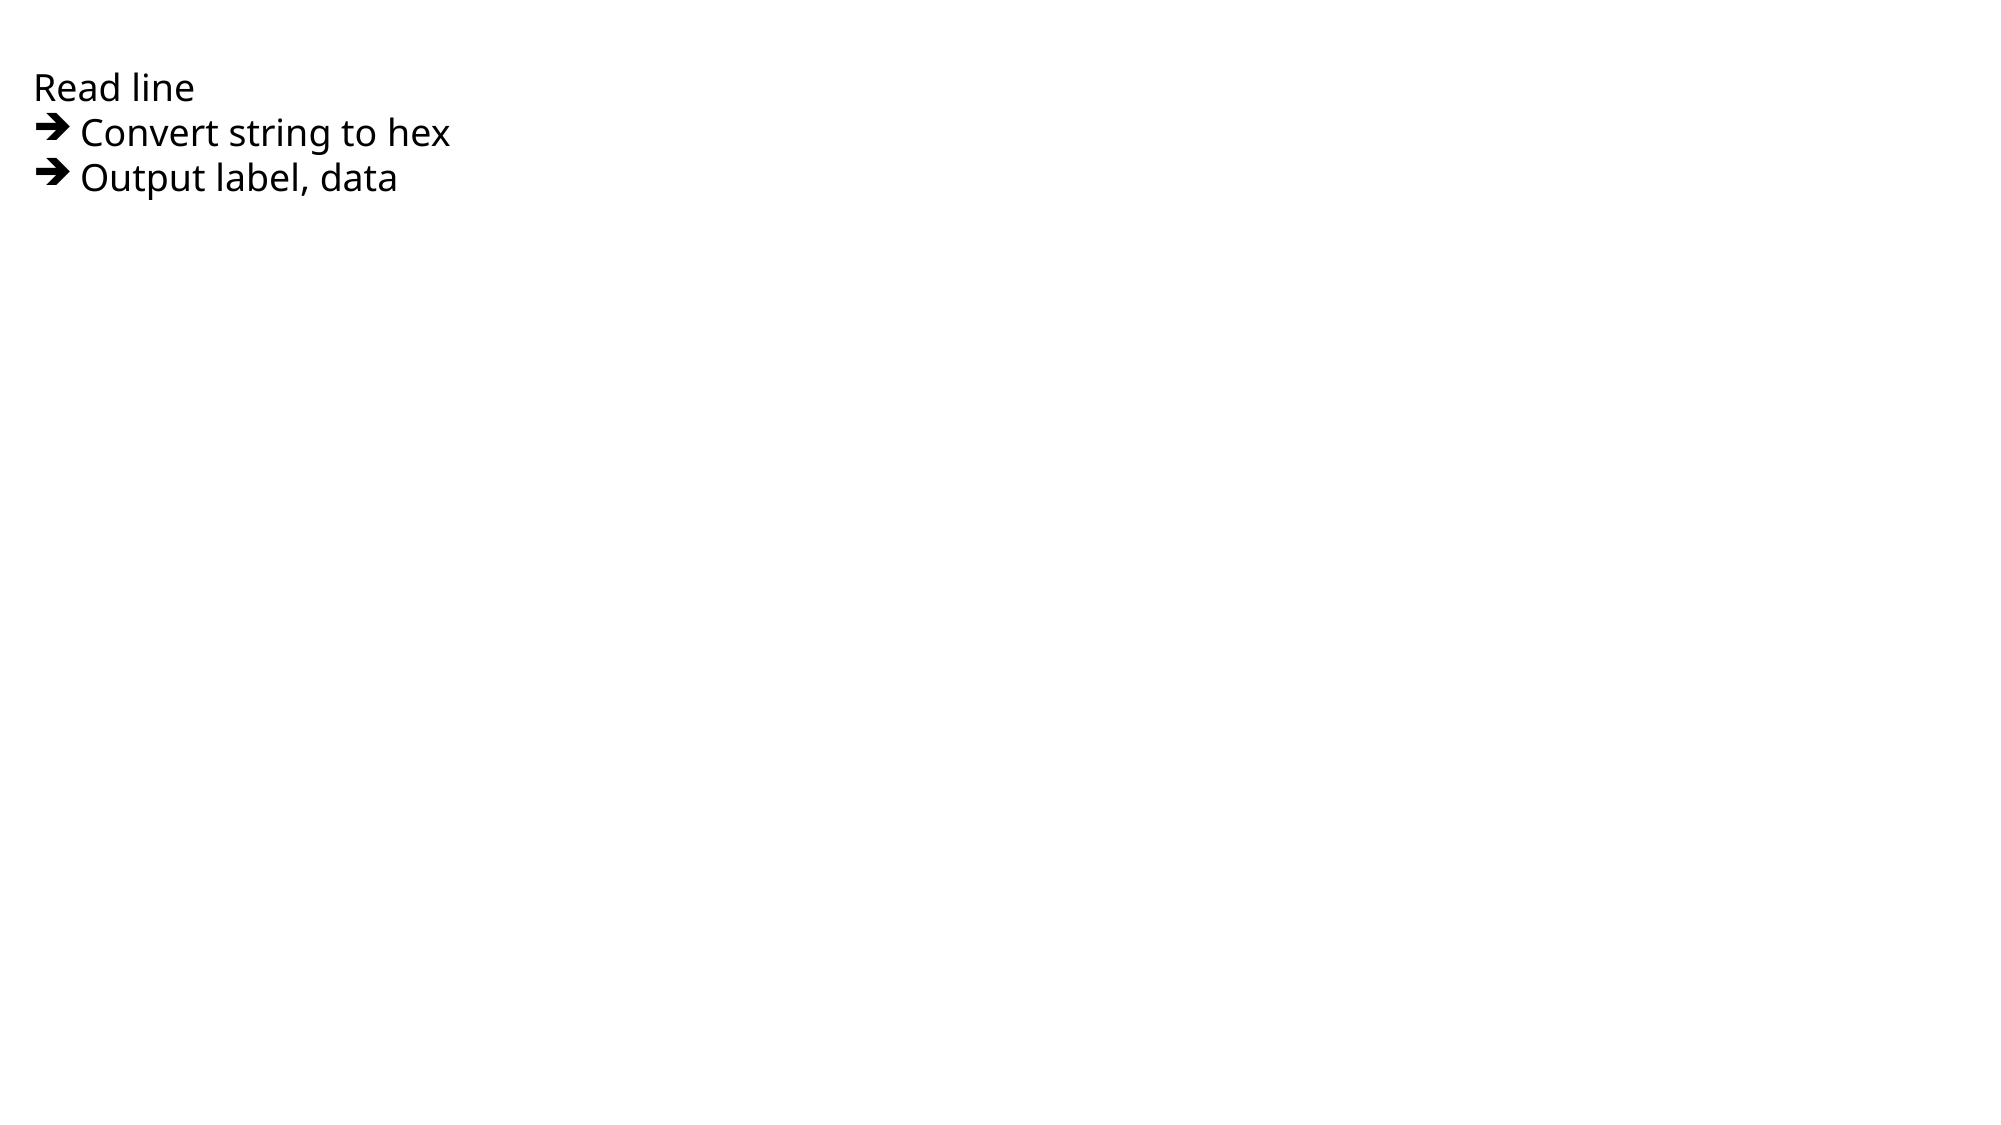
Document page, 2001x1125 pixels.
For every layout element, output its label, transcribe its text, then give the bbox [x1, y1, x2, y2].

text_box Read line Convert string to hex Output label, data [18, 56, 2000, 387]
